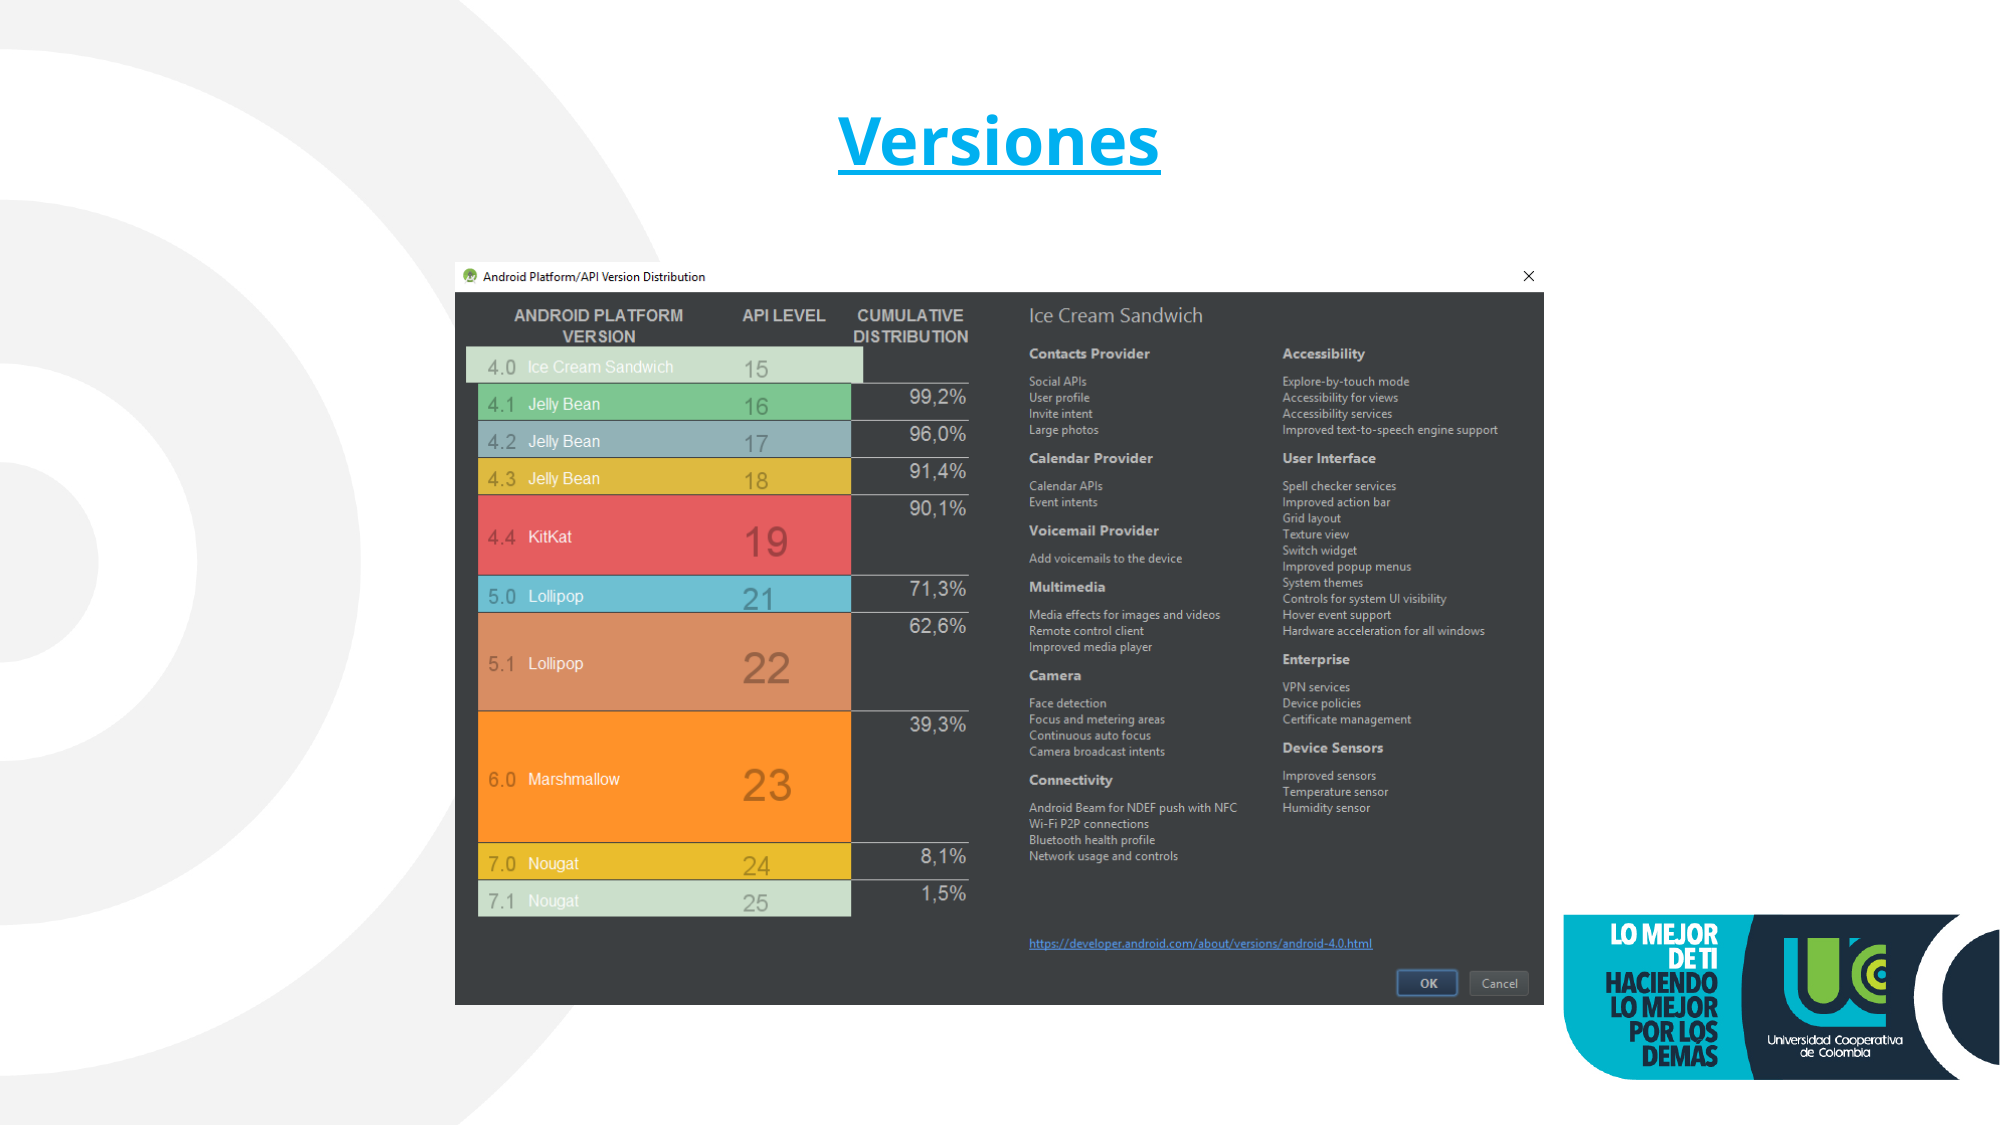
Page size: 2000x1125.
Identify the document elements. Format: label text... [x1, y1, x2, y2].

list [455, 262, 1544, 1006]
title Versiones [99, 45, 1900, 233]
picture [0, 0, 2000, 1125]
